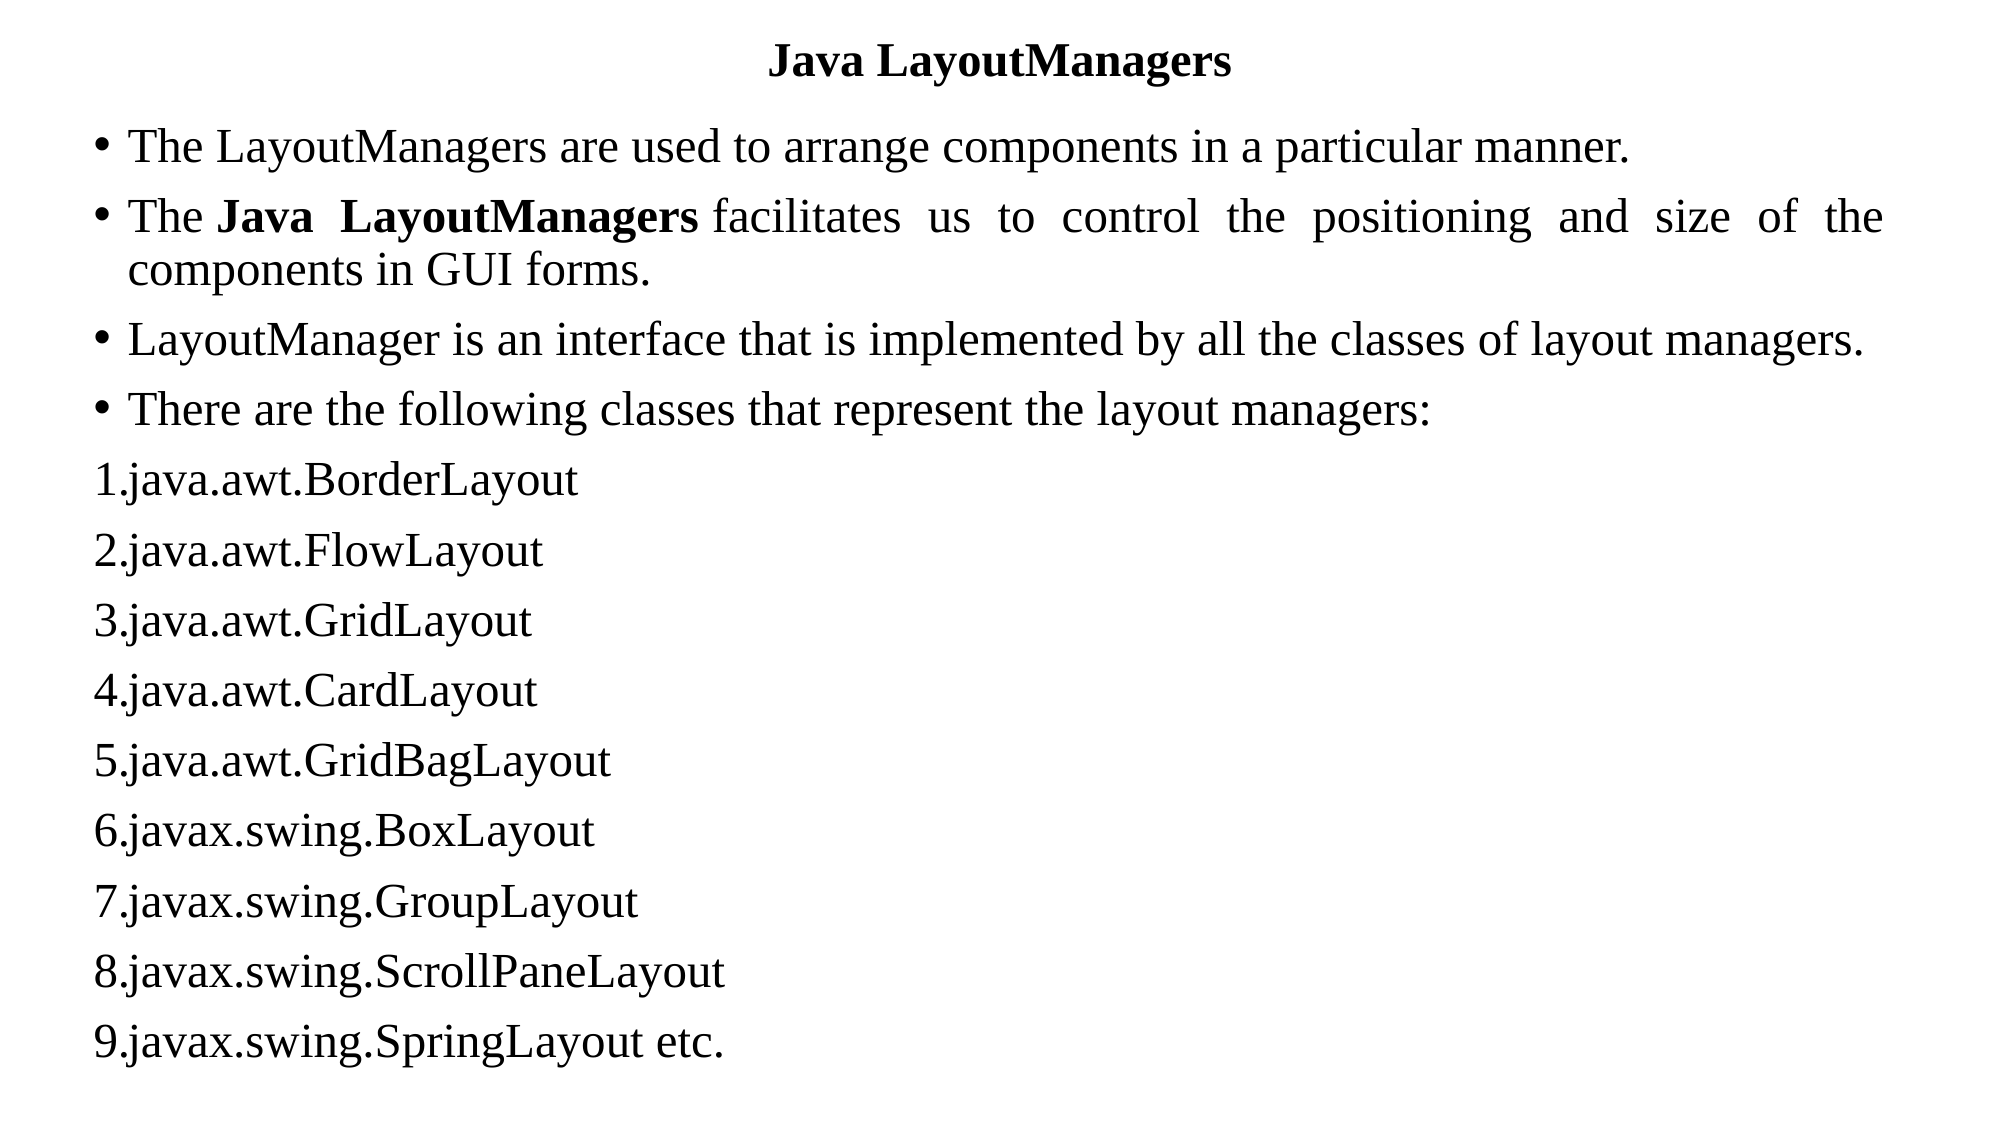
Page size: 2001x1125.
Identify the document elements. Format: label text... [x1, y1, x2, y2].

title Java LayoutManagers [137, 26, 1863, 95]
list The LayoutManagers are used to arrange components in a particular manner. The Java LayoutManagers facilitates us to control the positioning and size of the components in GUI forms. LayoutManager is an interface that is implemented by all the classes of layout managers. There are the following classes that represent the layout managers: java.awt.BorderLayout java.awt.FlowLayout java.awt.GridLayout java.awt.CardLayout java.awt.GridBagLayout javax.swing.BoxLayout javax.swing.GroupLayout javax.swing.ScrollPaneLayout javax.swing.SpringLayout etc. [78, 112, 1900, 1099]
